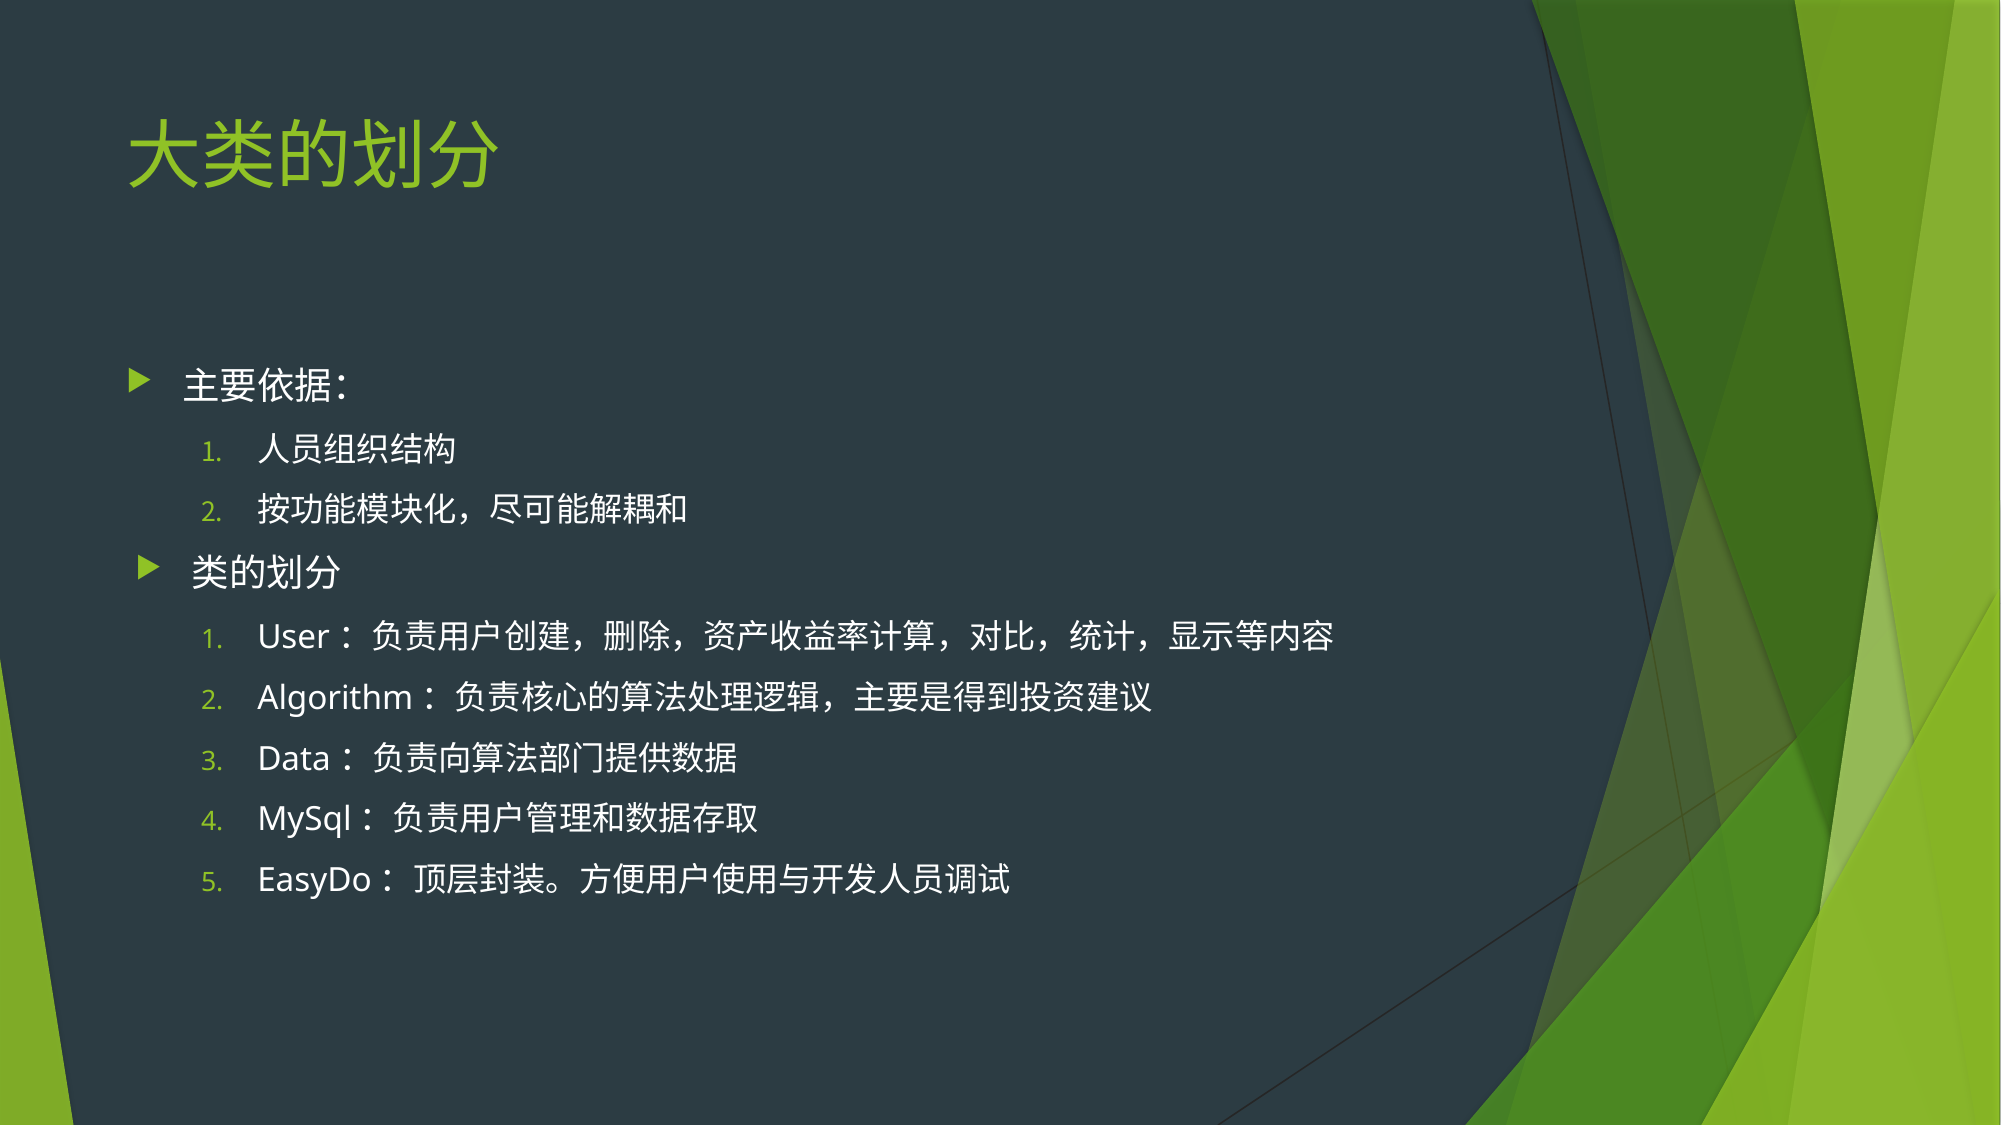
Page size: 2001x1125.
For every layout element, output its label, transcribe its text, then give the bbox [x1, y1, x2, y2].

title 大类的划分 [111, 99, 1522, 317]
list 主要依据： 人员组织结构 按功能模块化，尽可能解耦和 类的划分 User：负责用户创建，删除，资产收益率计算，对比，统计，显示等内容 Algorithm：负责核心的算法处理逻辑，主要是得到投资建议 Data：负责向算法部门提供数据 MySql：负责用户管理和数据存取 EasyDo：顶层封装。方便用户使用与开发人员调试 [111, 354, 1522, 992]
